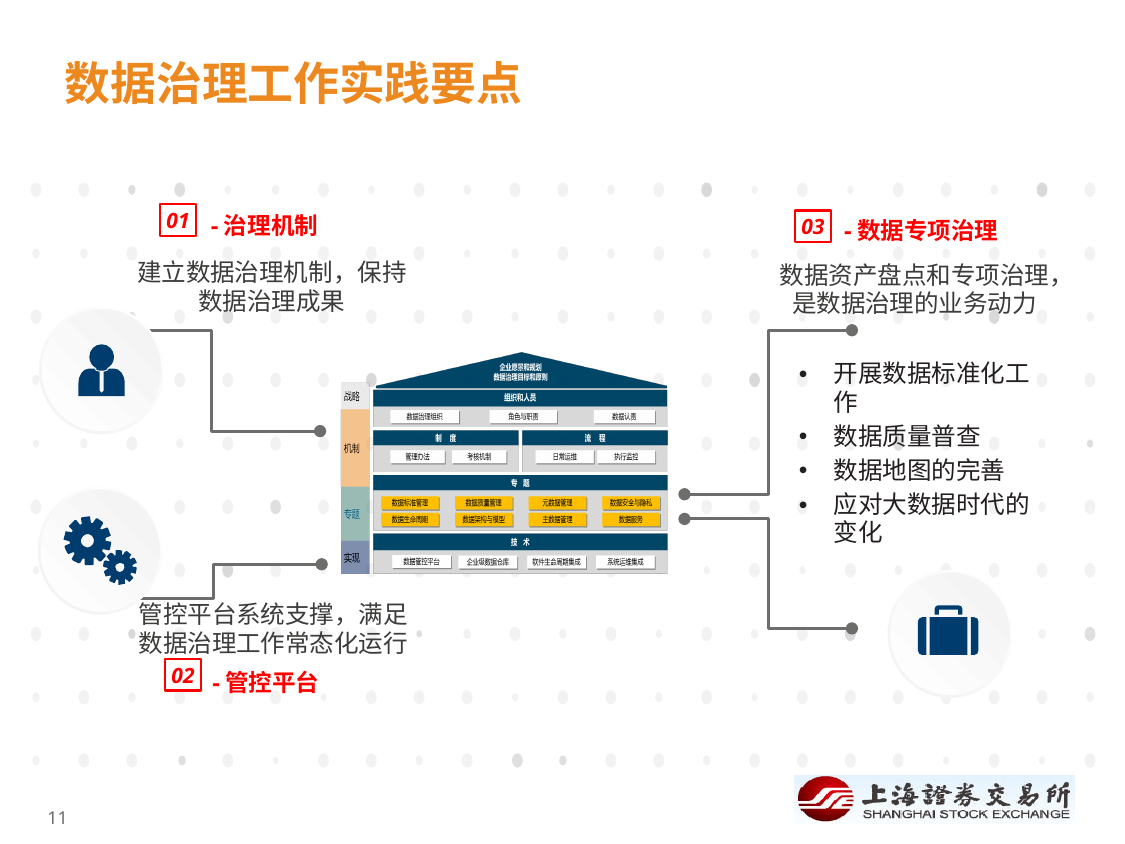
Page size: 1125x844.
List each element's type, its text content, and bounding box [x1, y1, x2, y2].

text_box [39, 203, 423, 435]
picture [529, 394, 535, 401]
picture [338, 351, 668, 574]
picture [794, 775, 1075, 824]
picture [505, 394, 522, 400]
picture [494, 374, 522, 380]
picture [525, 374, 547, 380]
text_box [684, 210, 1068, 698]
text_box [37, 486, 425, 701]
title 数据治理工作实践要点 [56, 27, 1069, 143]
picture [513, 364, 541, 370]
